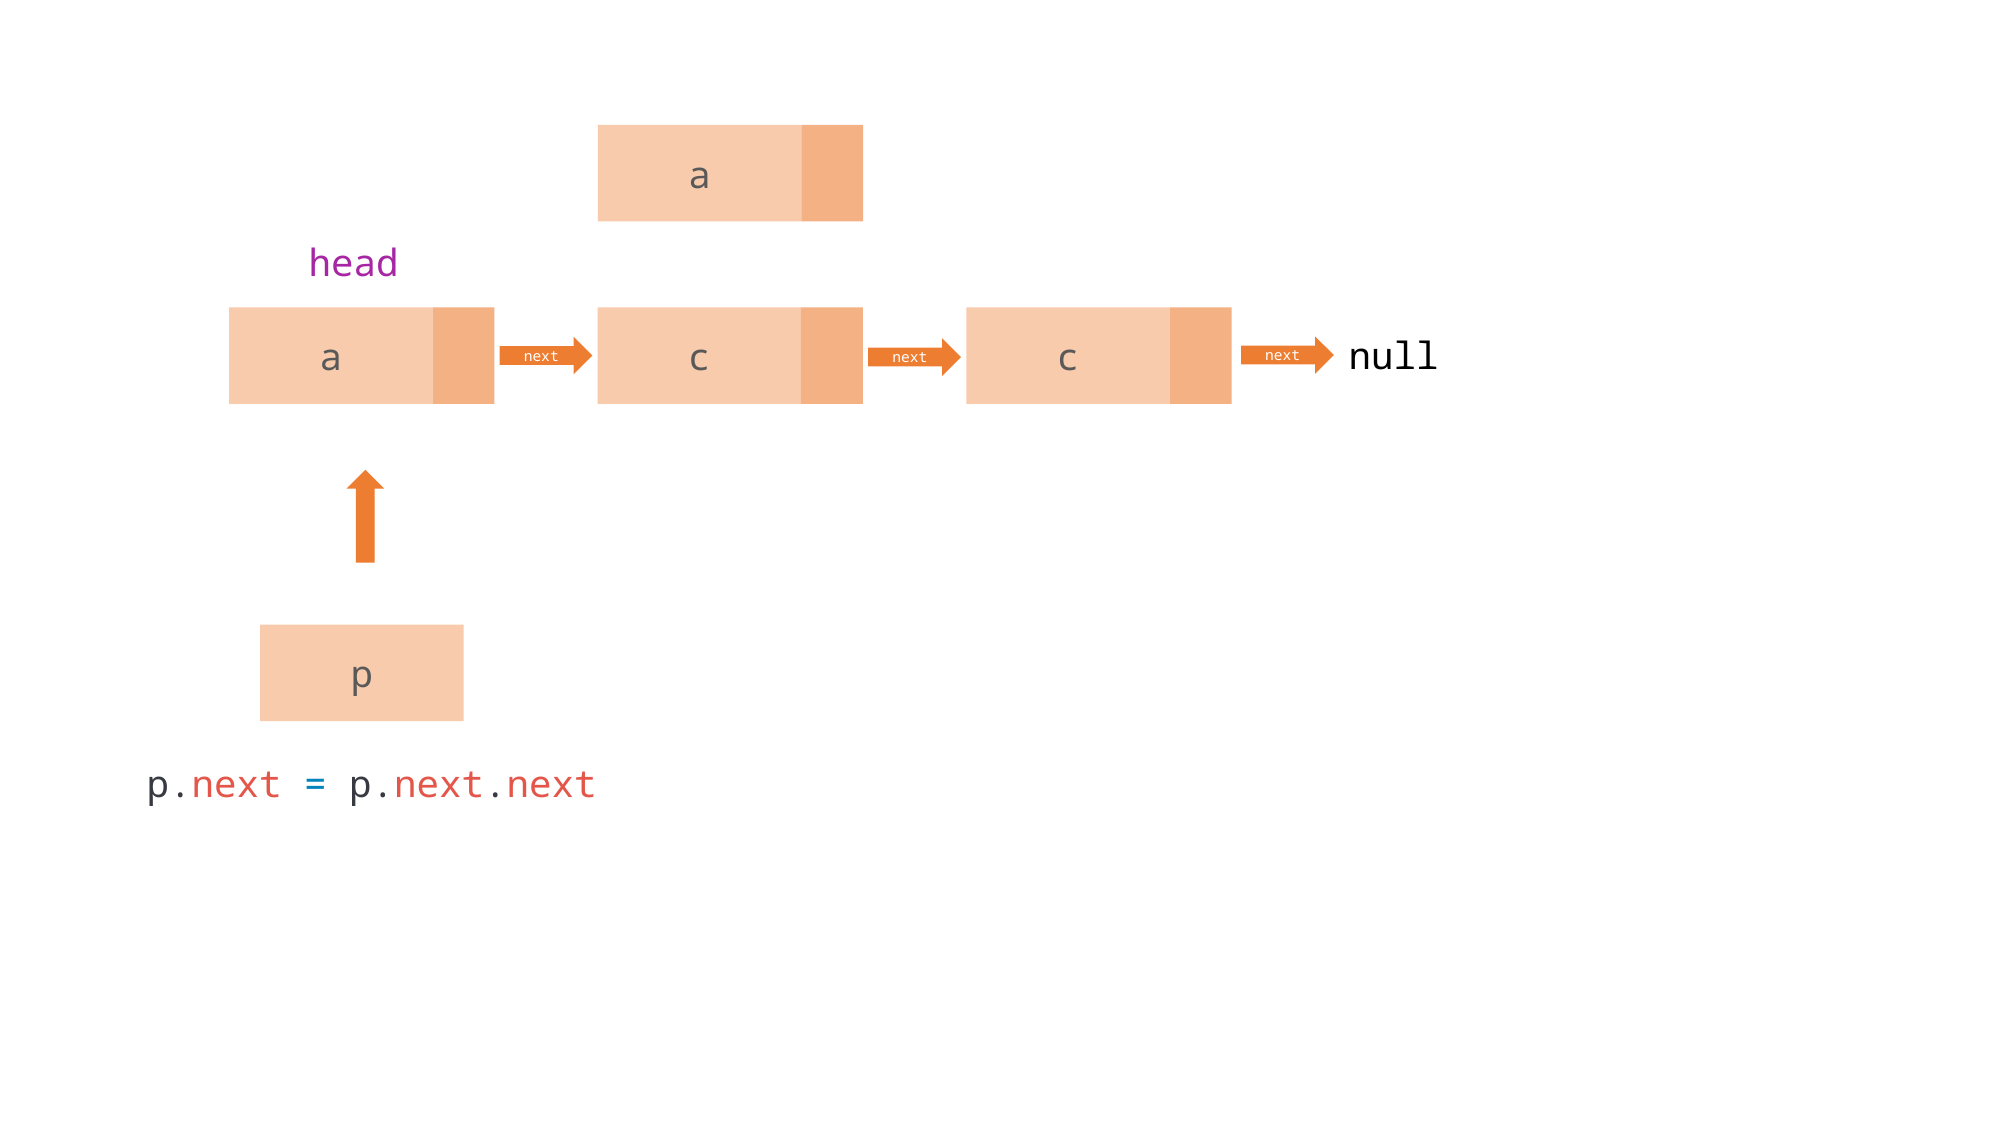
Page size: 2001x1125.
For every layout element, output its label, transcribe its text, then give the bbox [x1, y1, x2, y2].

text_box p [259, 624, 465, 722]
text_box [597, 124, 864, 222]
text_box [966, 307, 1232, 404]
text_box head [293, 231, 430, 292]
text_box [344, 468, 387, 564]
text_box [597, 307, 863, 404]
text_box p.next = p.next.next [131, 752, 637, 813]
text_box next [1240, 333, 1336, 377]
text_box next [498, 334, 594, 377]
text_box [229, 307, 495, 404]
text_box null [1333, 324, 1459, 385]
text_box next [867, 335, 963, 379]
